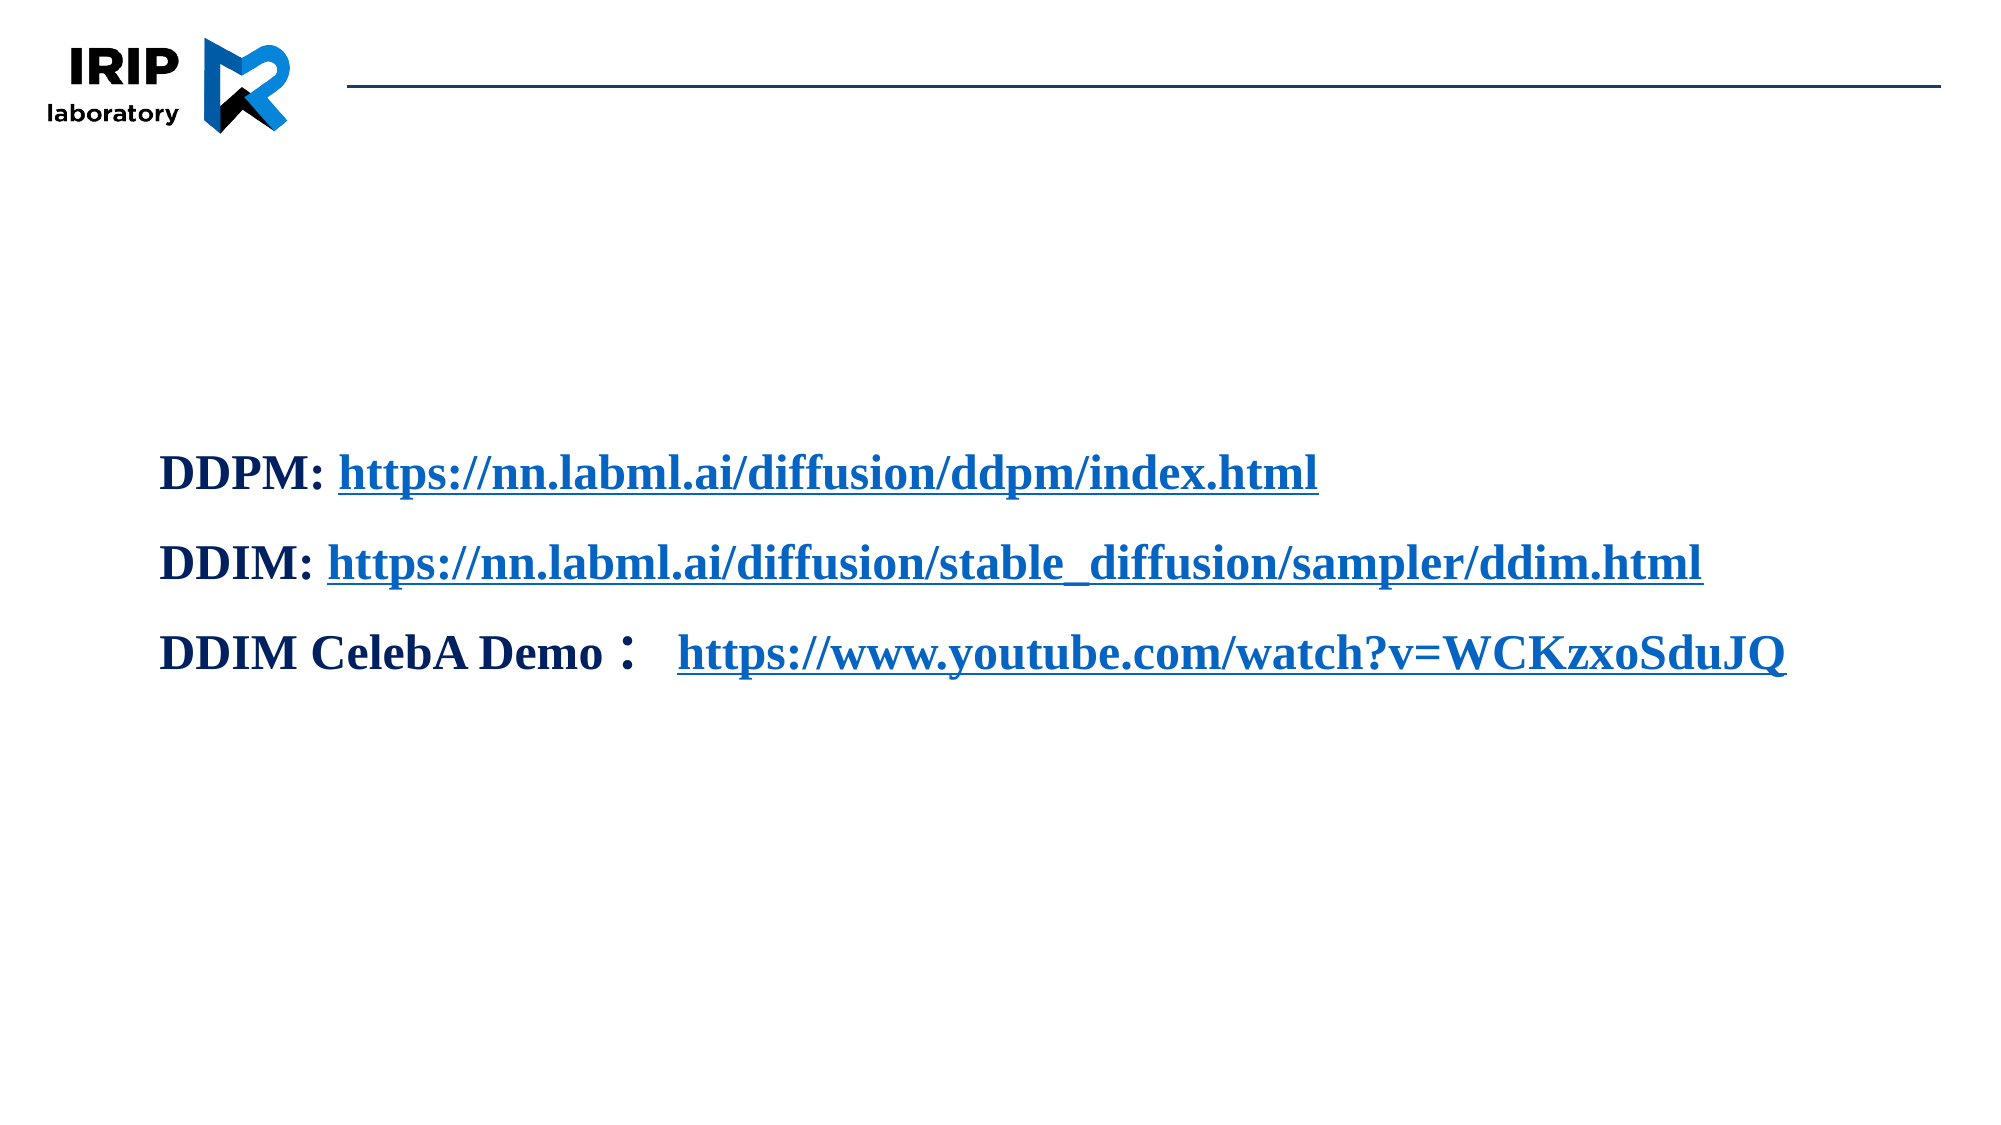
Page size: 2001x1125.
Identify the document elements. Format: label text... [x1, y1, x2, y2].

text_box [46, 25, 316, 166]
text_box DDPM: https://nn.labml.ai/diffusion/ddpm/index.html DDIM: https://nn.labml.ai/diffusion/stable_diffusion/sampler/ddim.html DDIM CelebA Demo：https://www.youtube.com/watch?v=WCKzxoSduJQ [144, 402, 1877, 777]
